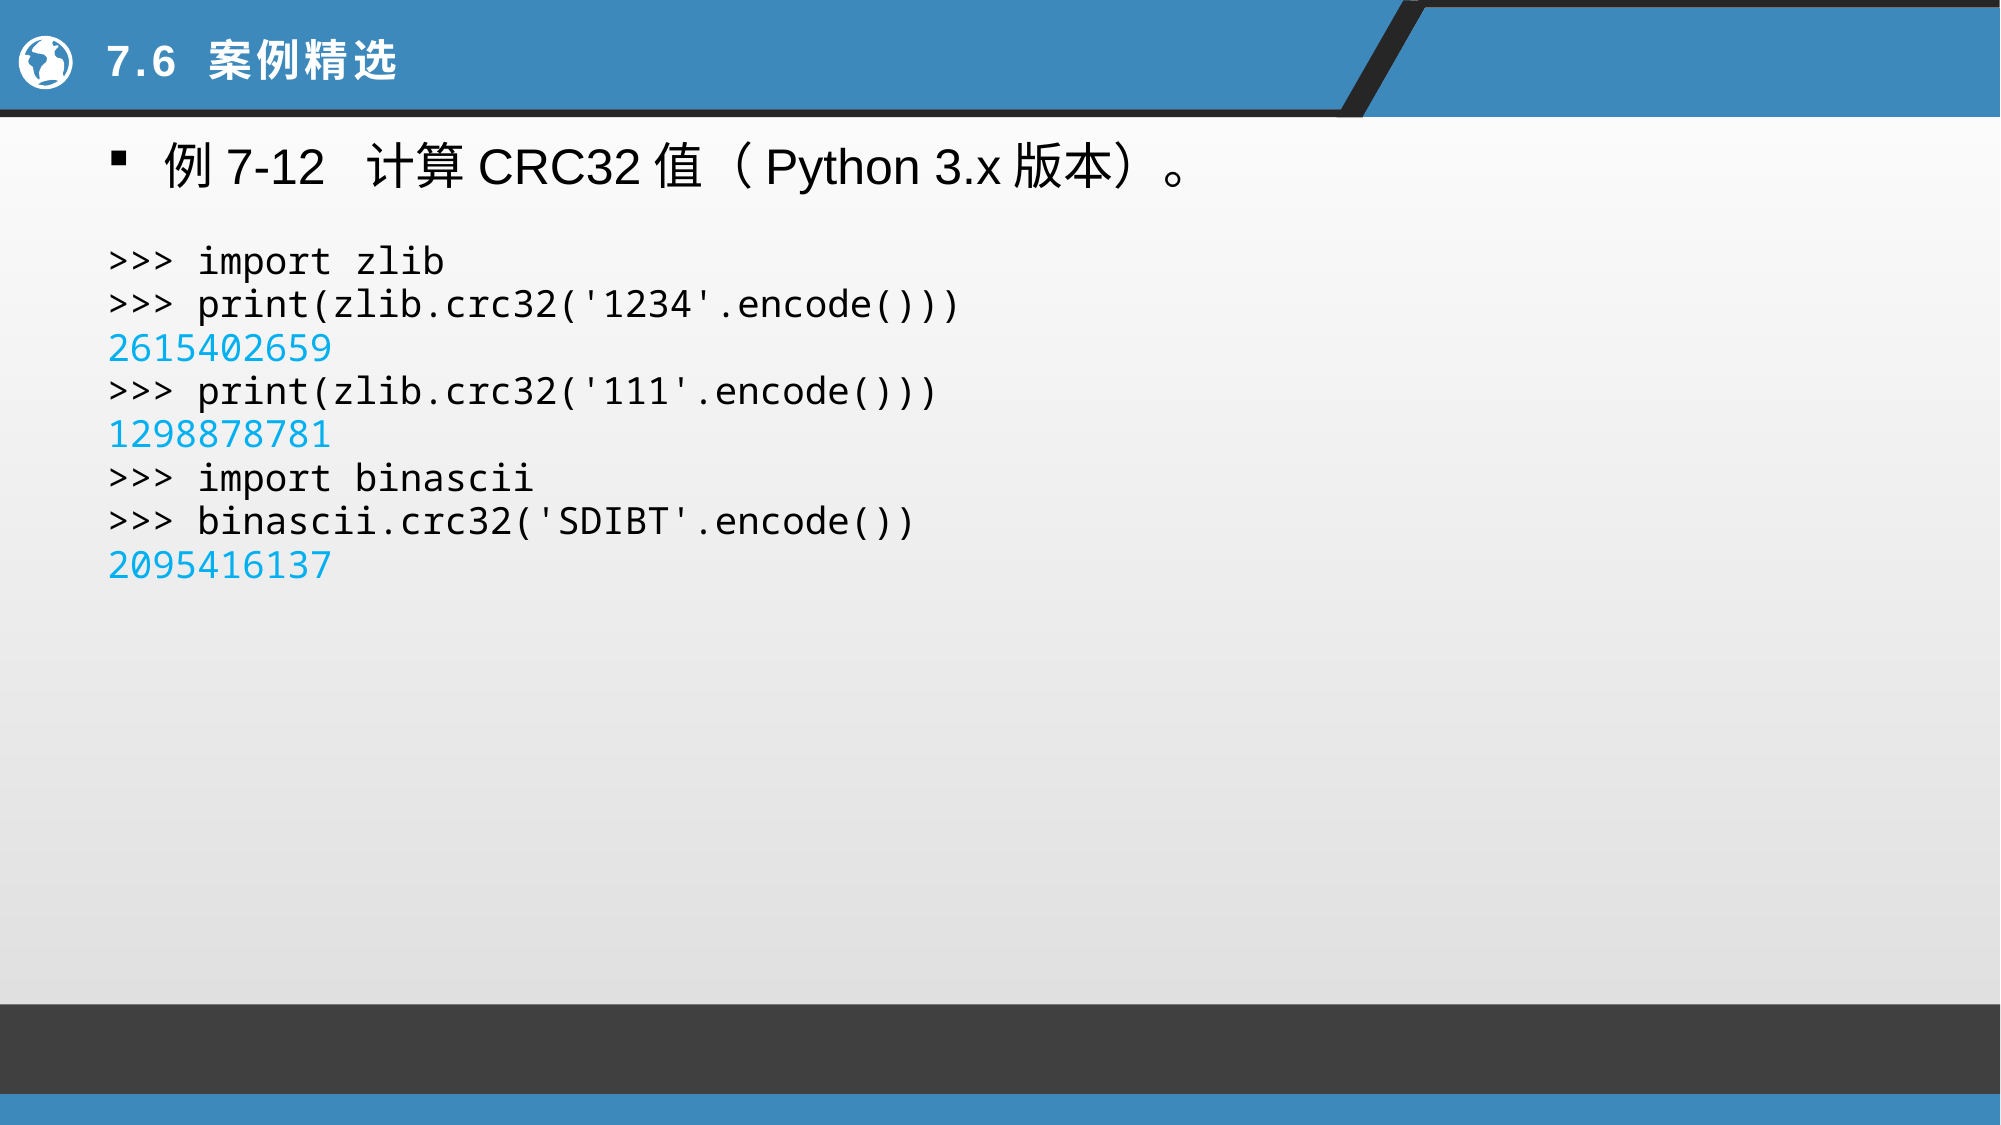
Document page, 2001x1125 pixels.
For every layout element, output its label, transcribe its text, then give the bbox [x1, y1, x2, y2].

list 例7-12 计算CRC32值（Python 3.x版本）。 >>> import zlib >>> print(zlib.crc32('1234'.encode())) 2615402659 >>> print(zlib.crc32('111'.encode())) 1298878781 >>> import binascii >>> binascii.crc32('SDIBT'.encode()) 2095416137 [90, 146, 1921, 976]
title 7.6 案例精选 [90, 24, 977, 93]
